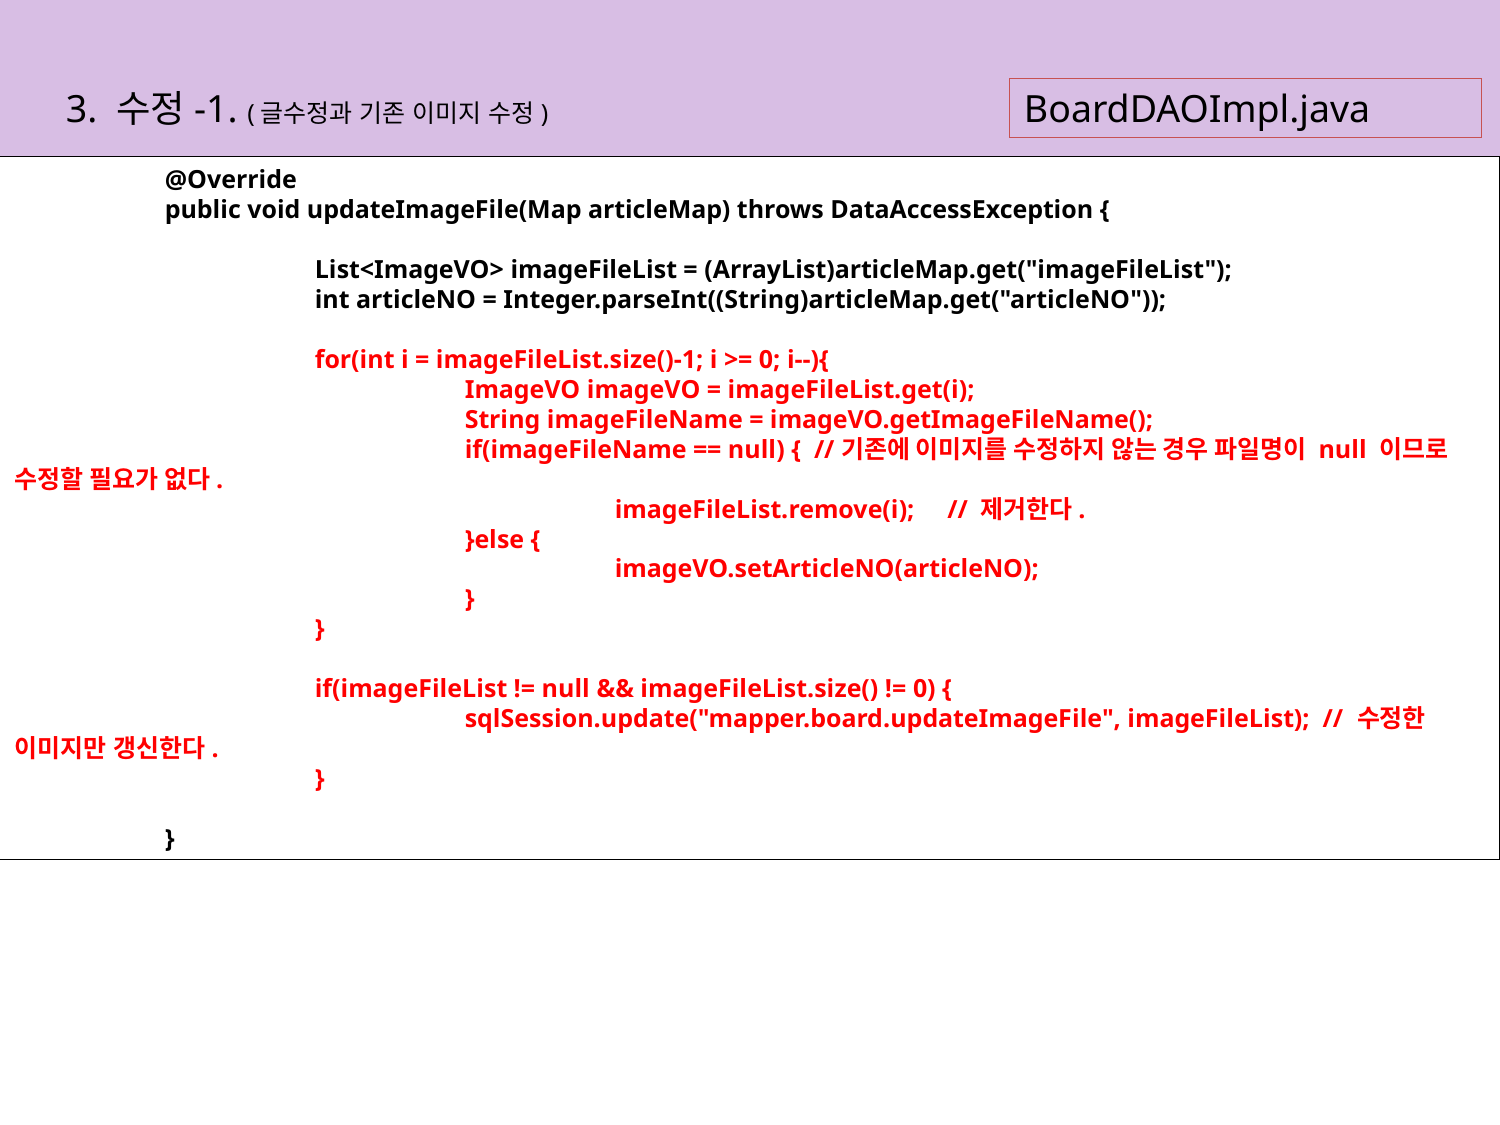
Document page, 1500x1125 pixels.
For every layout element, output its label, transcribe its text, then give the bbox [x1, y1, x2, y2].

text_box 3. 수정-1. (글수정과 기존 이미지 수정) [51, 78, 821, 138]
text_box @Override public void updateImageFile(Map articleMap) throws DataAccessException { List<ImageVO> imageFileList = (ArrayList)articleMap.get("imageFileList"); int articleNO = Integer.parseInt((String)articleMap.get("articleNO")); for(int i = imageFileList.size()-1; i >= 0; i--){ ImageVO imageVO = imageFileList.get(i); String imageFileName = imageVO.getImageFileName(); if(imageFileName == null) { //기존에 이미지를 수정하지 않는 경우 파일명이 null 이므로 수정할 필요가 없다. imageFileList.remove(i); // 제거한다. }else { imageVO.setArticleNO(articleNO); } } if(imageFileList != null && imageFileList.size() != 0) { sqlSession.update("mapper.board.updateImageFile", imageFileList); // 수정한 이미지만 갱신한다. } } [0, 156, 1500, 860]
text_box [0, 0, 1500, 156]
text_box BoardDAOImpl.java [1009, 78, 1482, 138]
